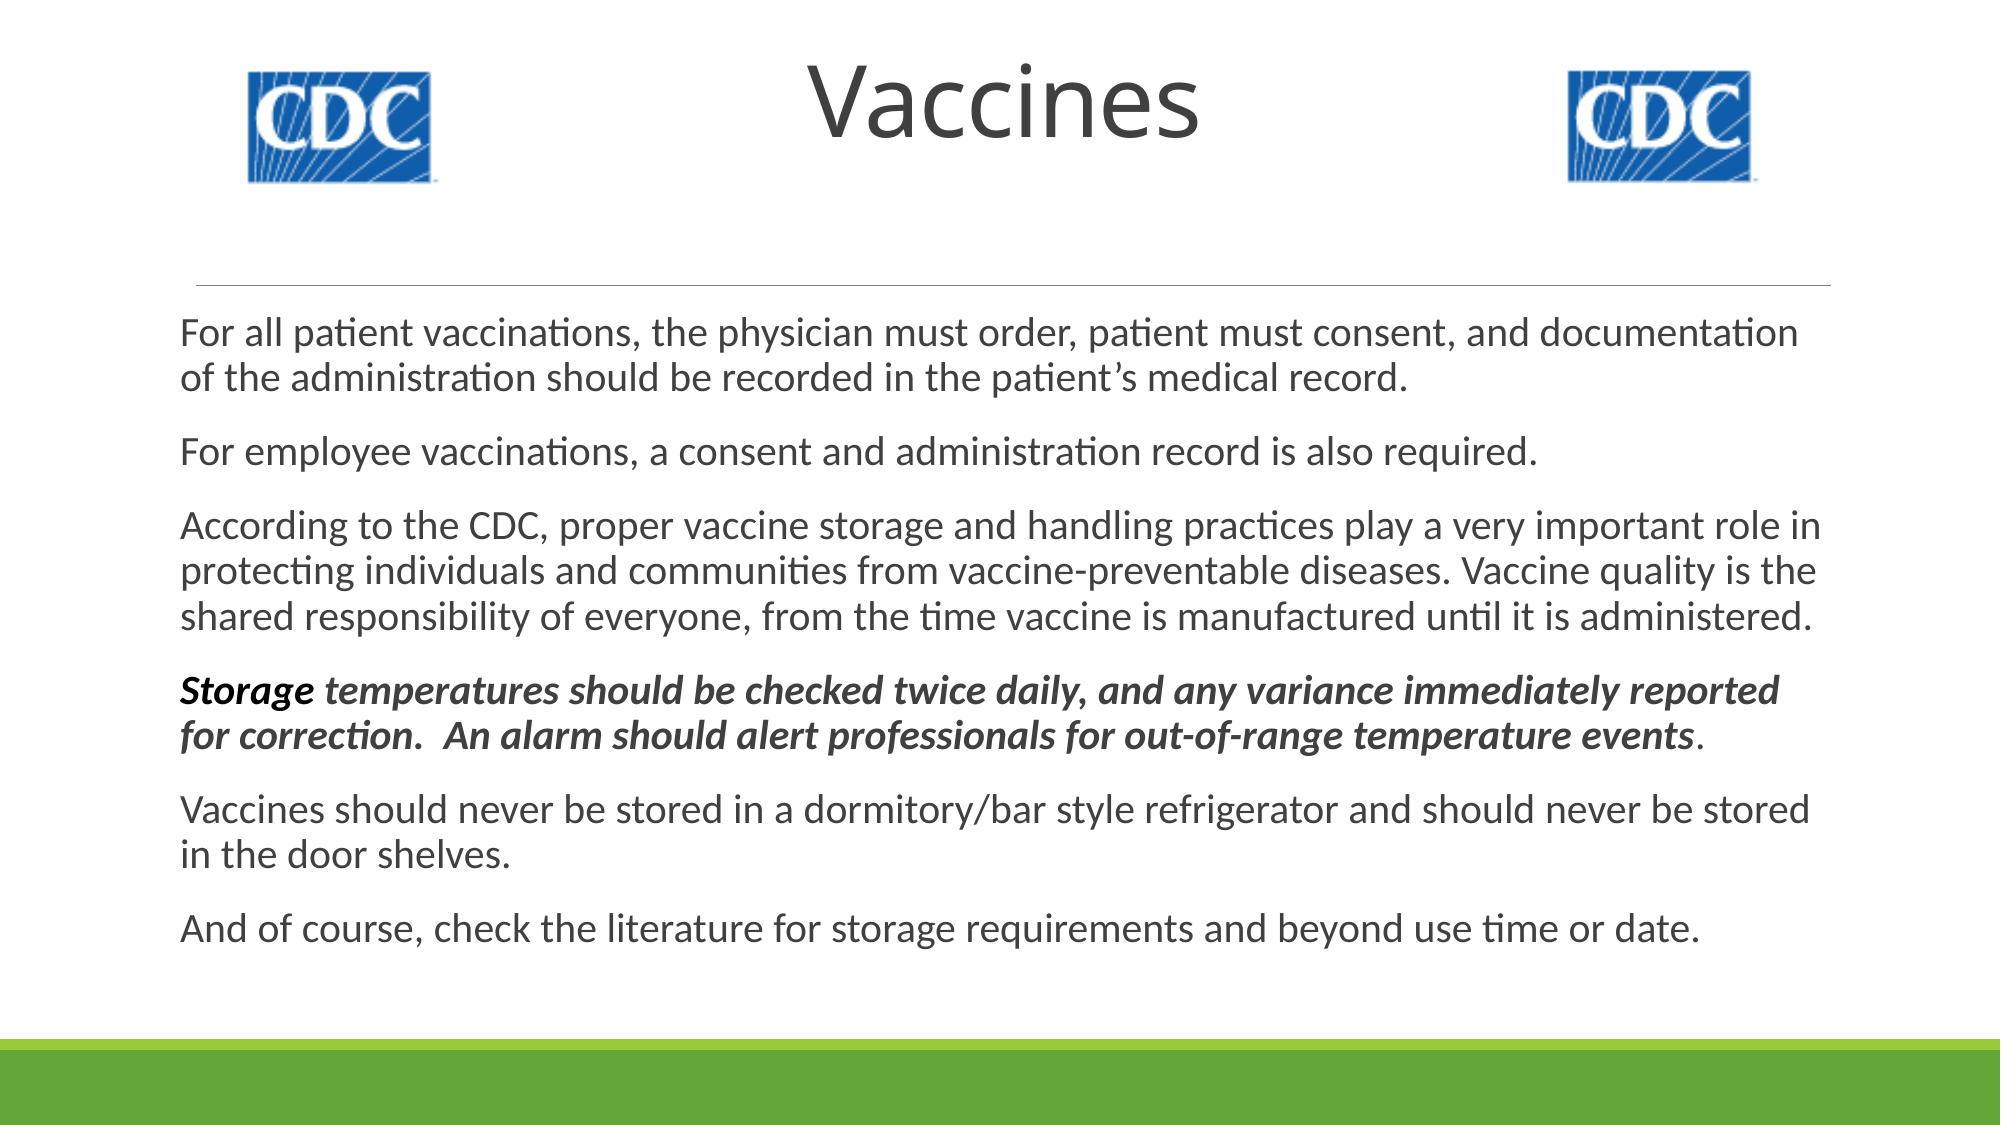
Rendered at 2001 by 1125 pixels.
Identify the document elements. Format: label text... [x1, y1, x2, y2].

picture [235, 61, 445, 199]
title Vaccines [180, 47, 1830, 285]
picture [1555, 60, 1764, 199]
list For all patient vaccinations, the physician must order, patient must consent, and documentation of the administration should be recorded in the patient’s medical record. For employee vaccinations, a consent and administration record is also required. According to the CDC, proper vaccine storage and handling practices play a very important role in protecting individuals and communities from vaccine-preventable diseases. Vaccine quality is the shared responsibility of everyone, from the time vaccine is manufactured until it is administered. Storage temperatures should be checked twice daily, and any variance immediately reported for correction. An alarm should alert professionals for out-of-range temperature events. Vaccines should never be stored in a dormitory/bar style refrigerator and should never be stored in the door shelves. And of course, check the literature for storage requirements and beyond use time or date. [180, 302, 1830, 963]
